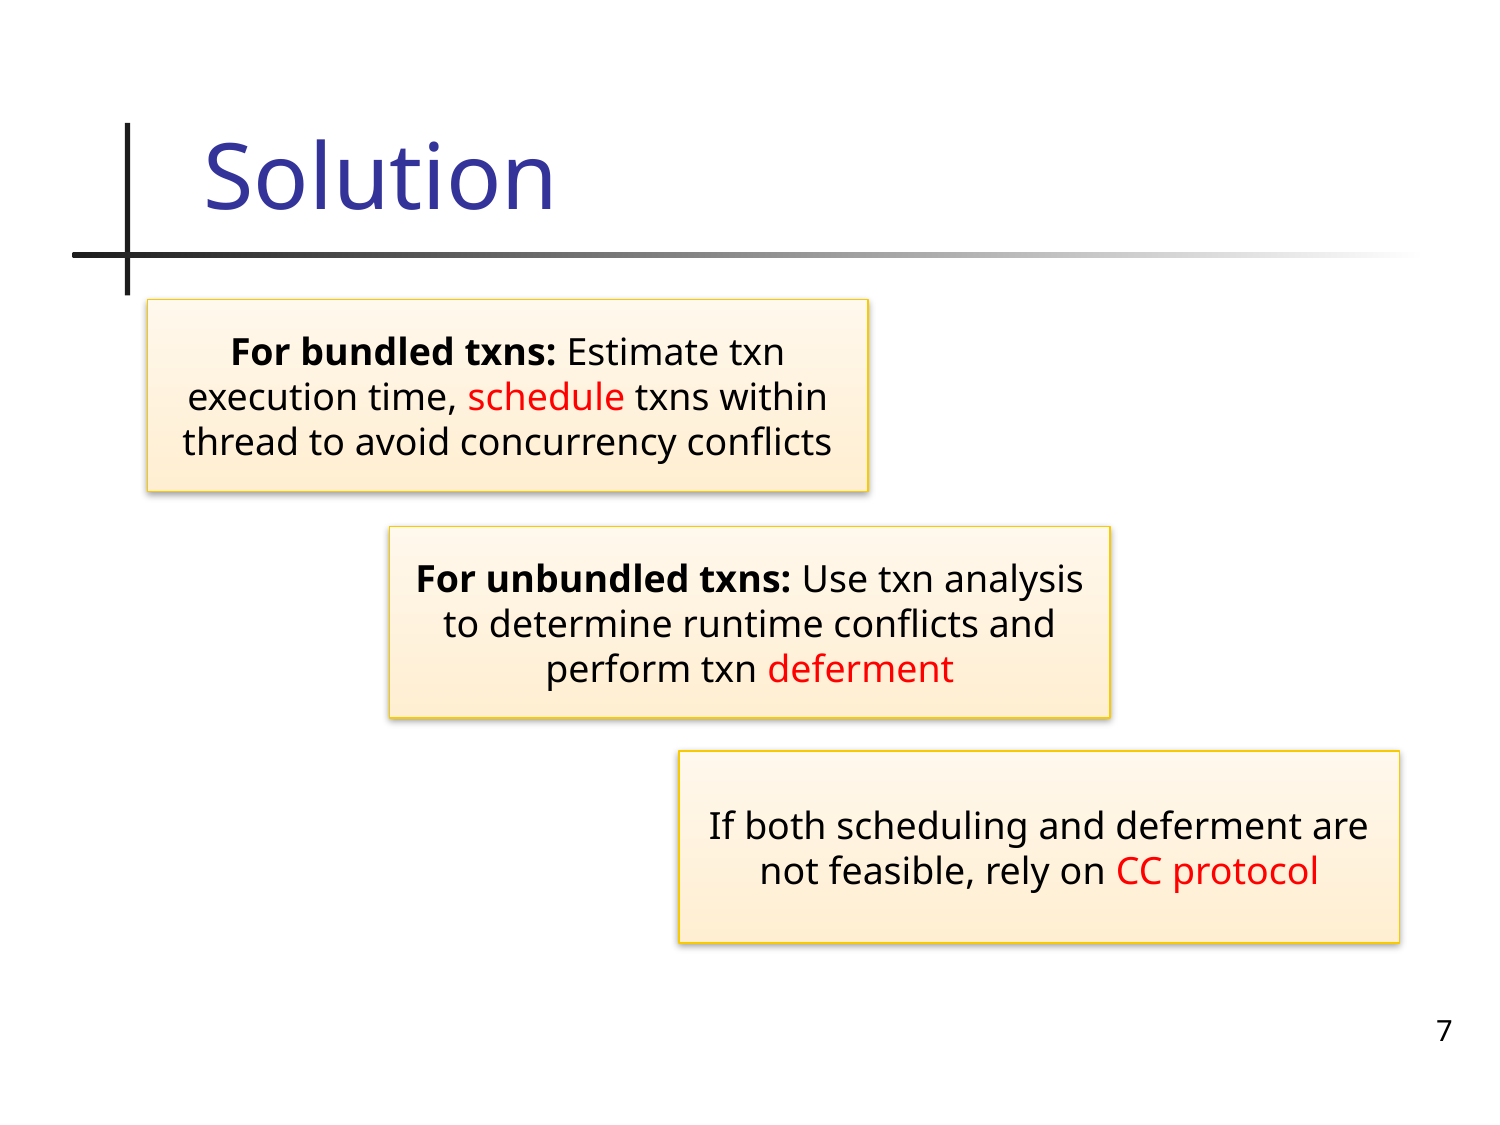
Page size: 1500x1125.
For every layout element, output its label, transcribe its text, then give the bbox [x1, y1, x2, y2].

text_box For bundled txns: Estimate txn execution time, schedule txns within thread to avoid concurrency conflicts [147, 299, 869, 492]
title Solution [188, 7, 1468, 236]
slide_number 7 [1154, 984, 1468, 1060]
text_box For unbundled txns: Use txn analysis to determine runtime conflicts and perform txn deferment [389, 526, 1111, 719]
text_box If both scheduling and deferment are not feasible, rely on CC protocol [678, 750, 1400, 944]
